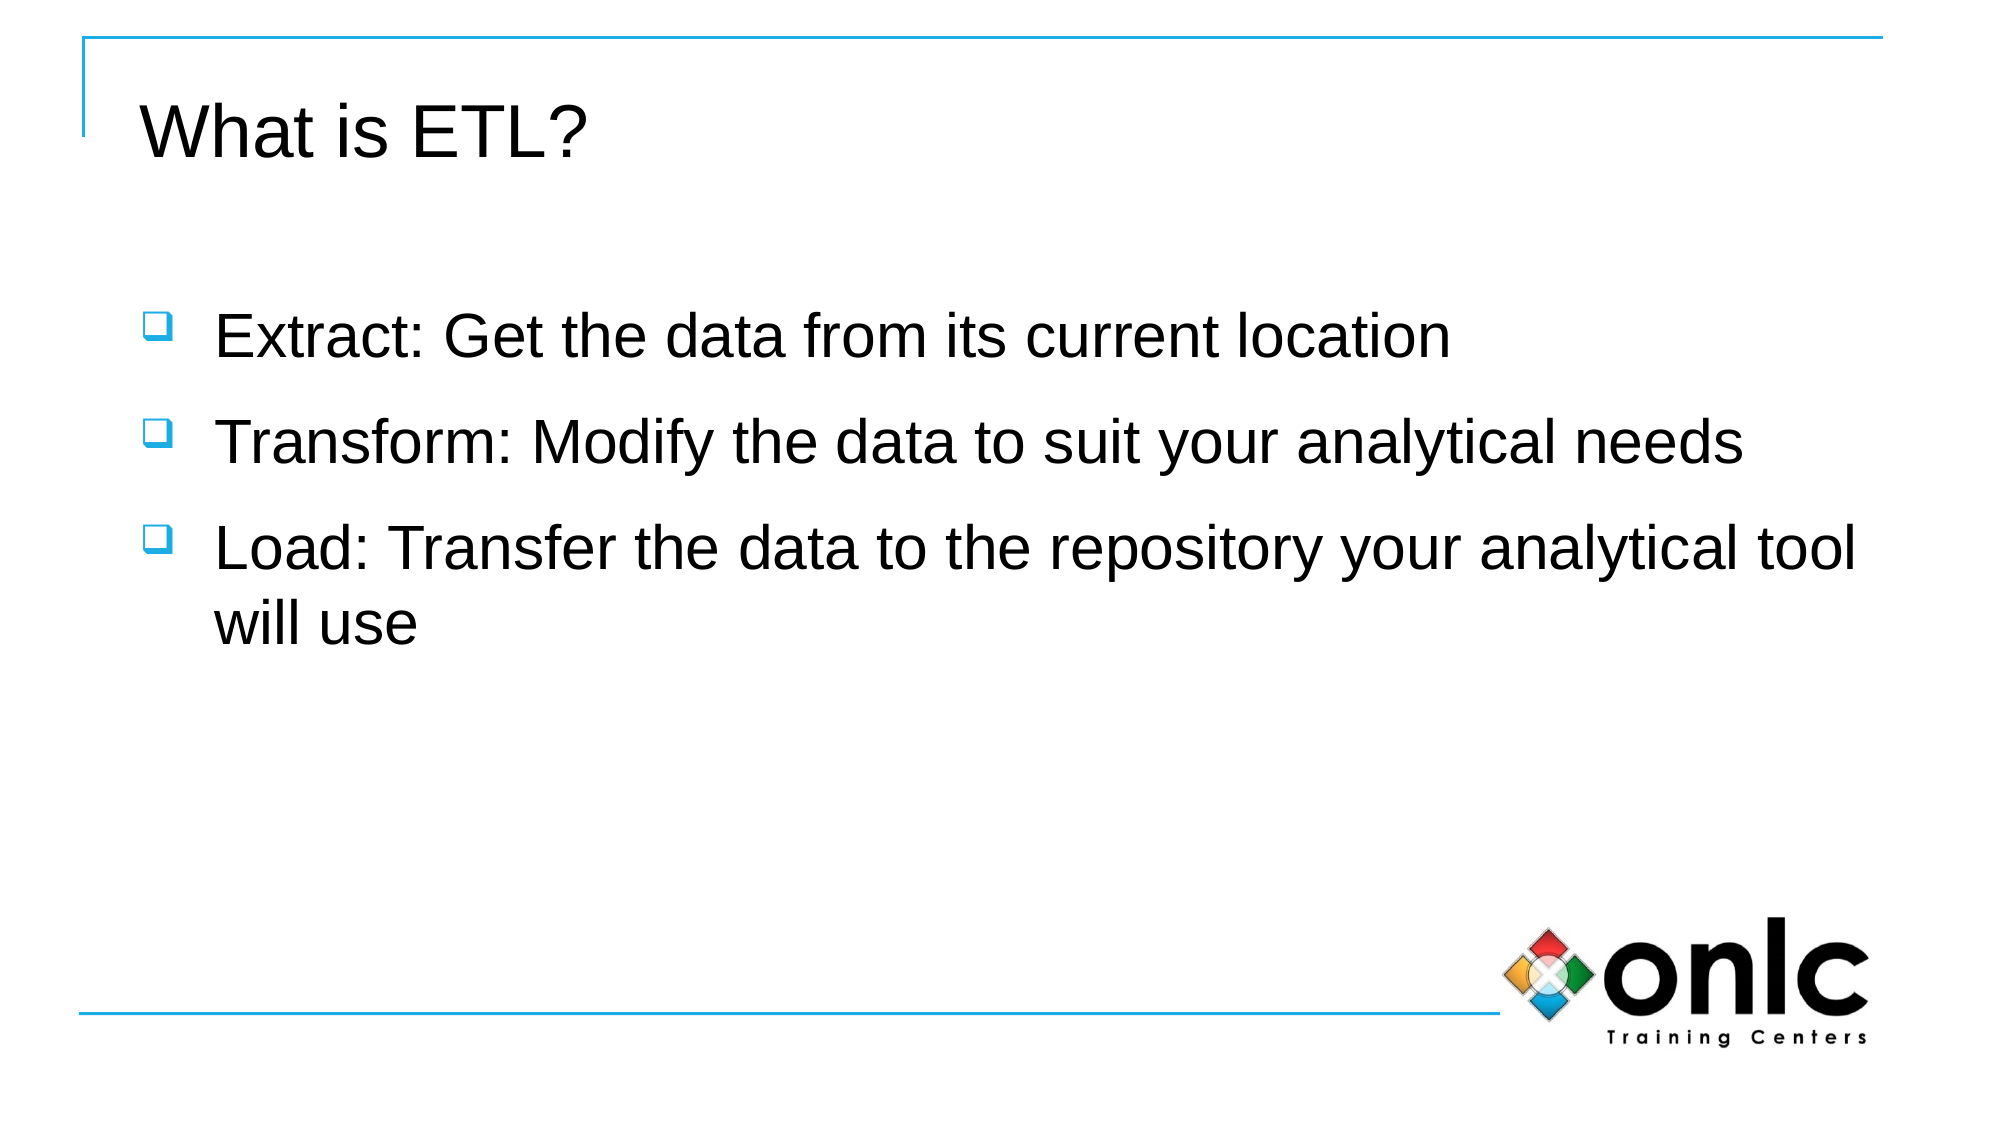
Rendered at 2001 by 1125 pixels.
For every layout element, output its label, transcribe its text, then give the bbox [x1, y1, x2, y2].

list Extract: Get the data from its current location Transform: Modify the data to suit your analytical needs Load: Transfer the data to the repository your analytical tool will use [125, 287, 1875, 900]
picture [1500, 912, 1875, 1059]
title What is ETL? [125, 75, 1875, 262]
